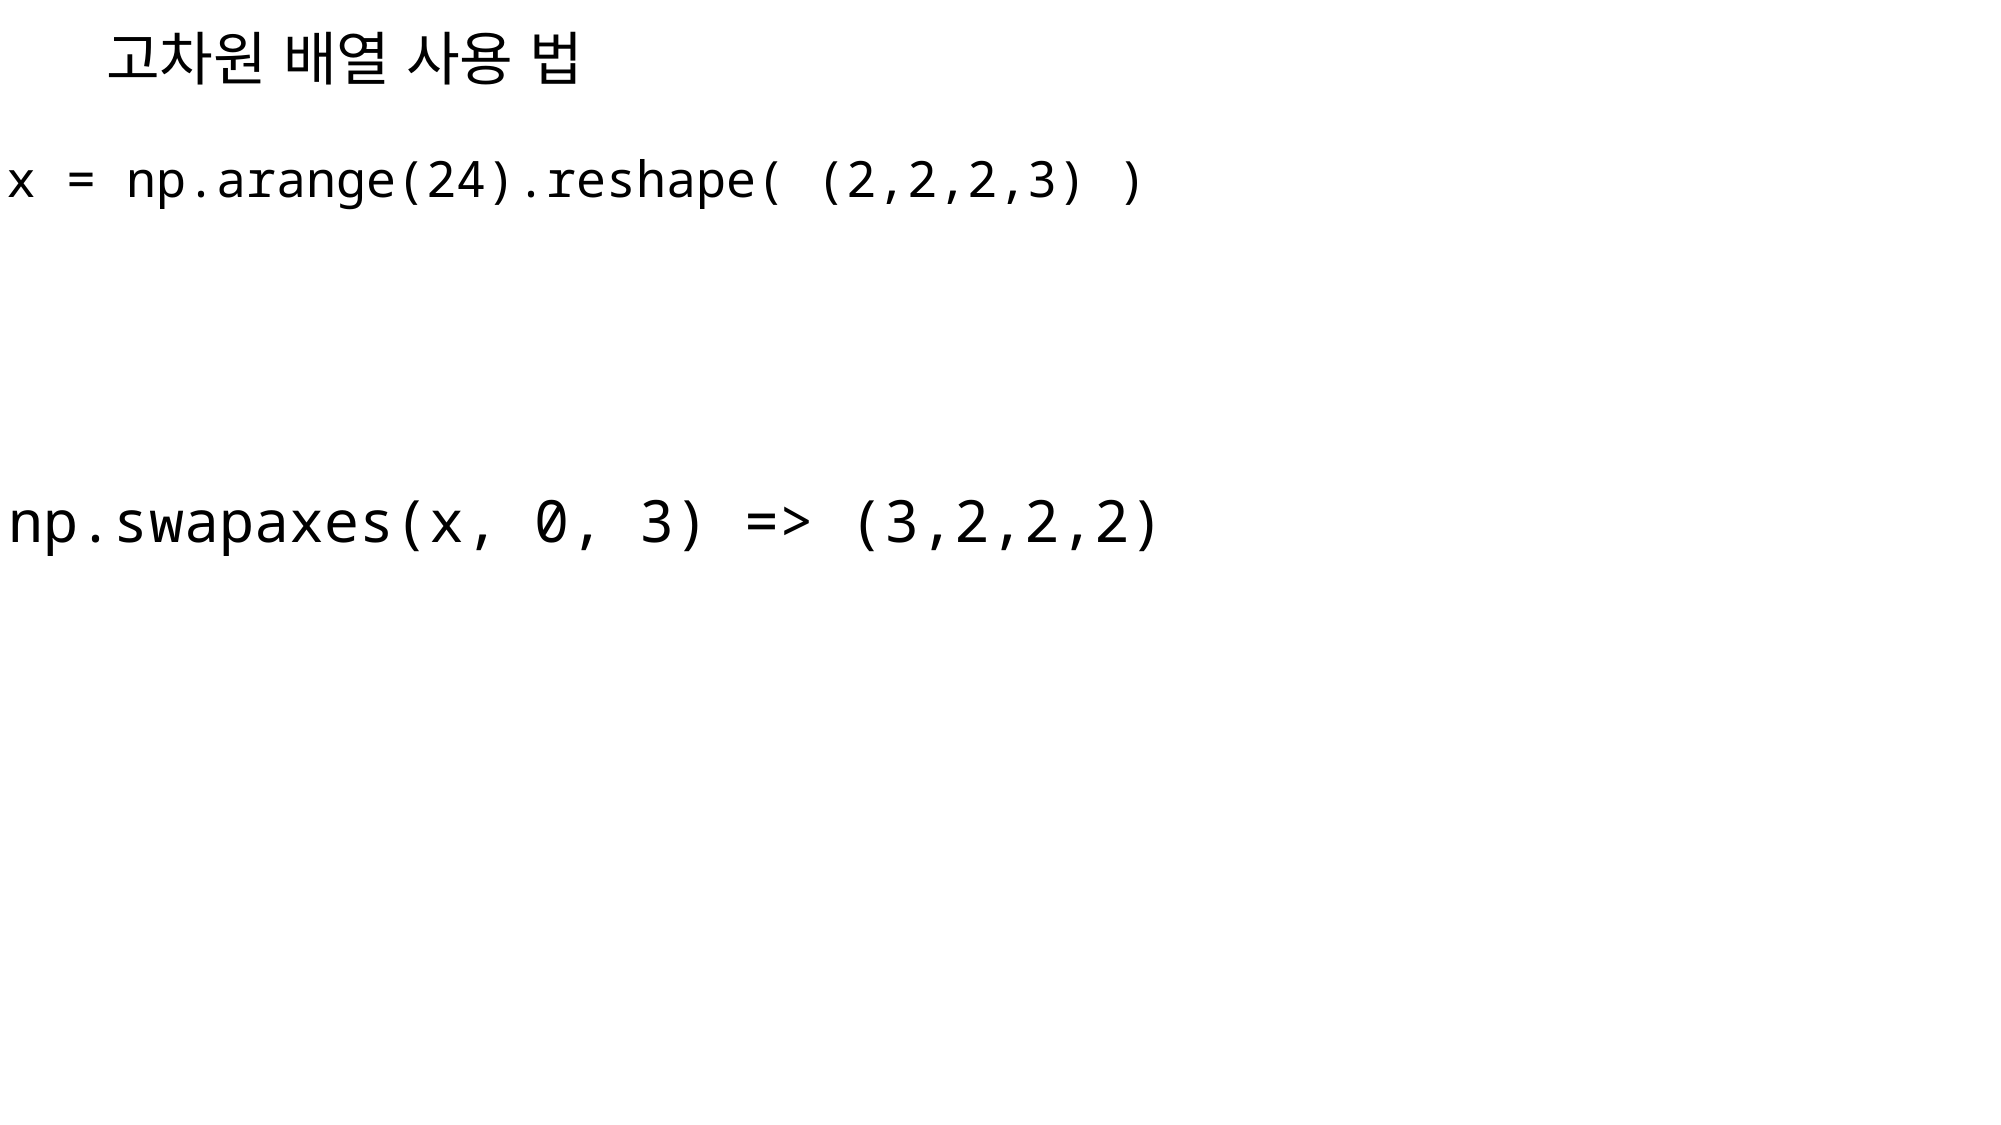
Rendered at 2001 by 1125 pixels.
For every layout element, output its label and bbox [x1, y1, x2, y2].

text_box [0, 476, 1179, 562]
text_box [91, 14, 615, 100]
text_box [0, 140, 1162, 216]
